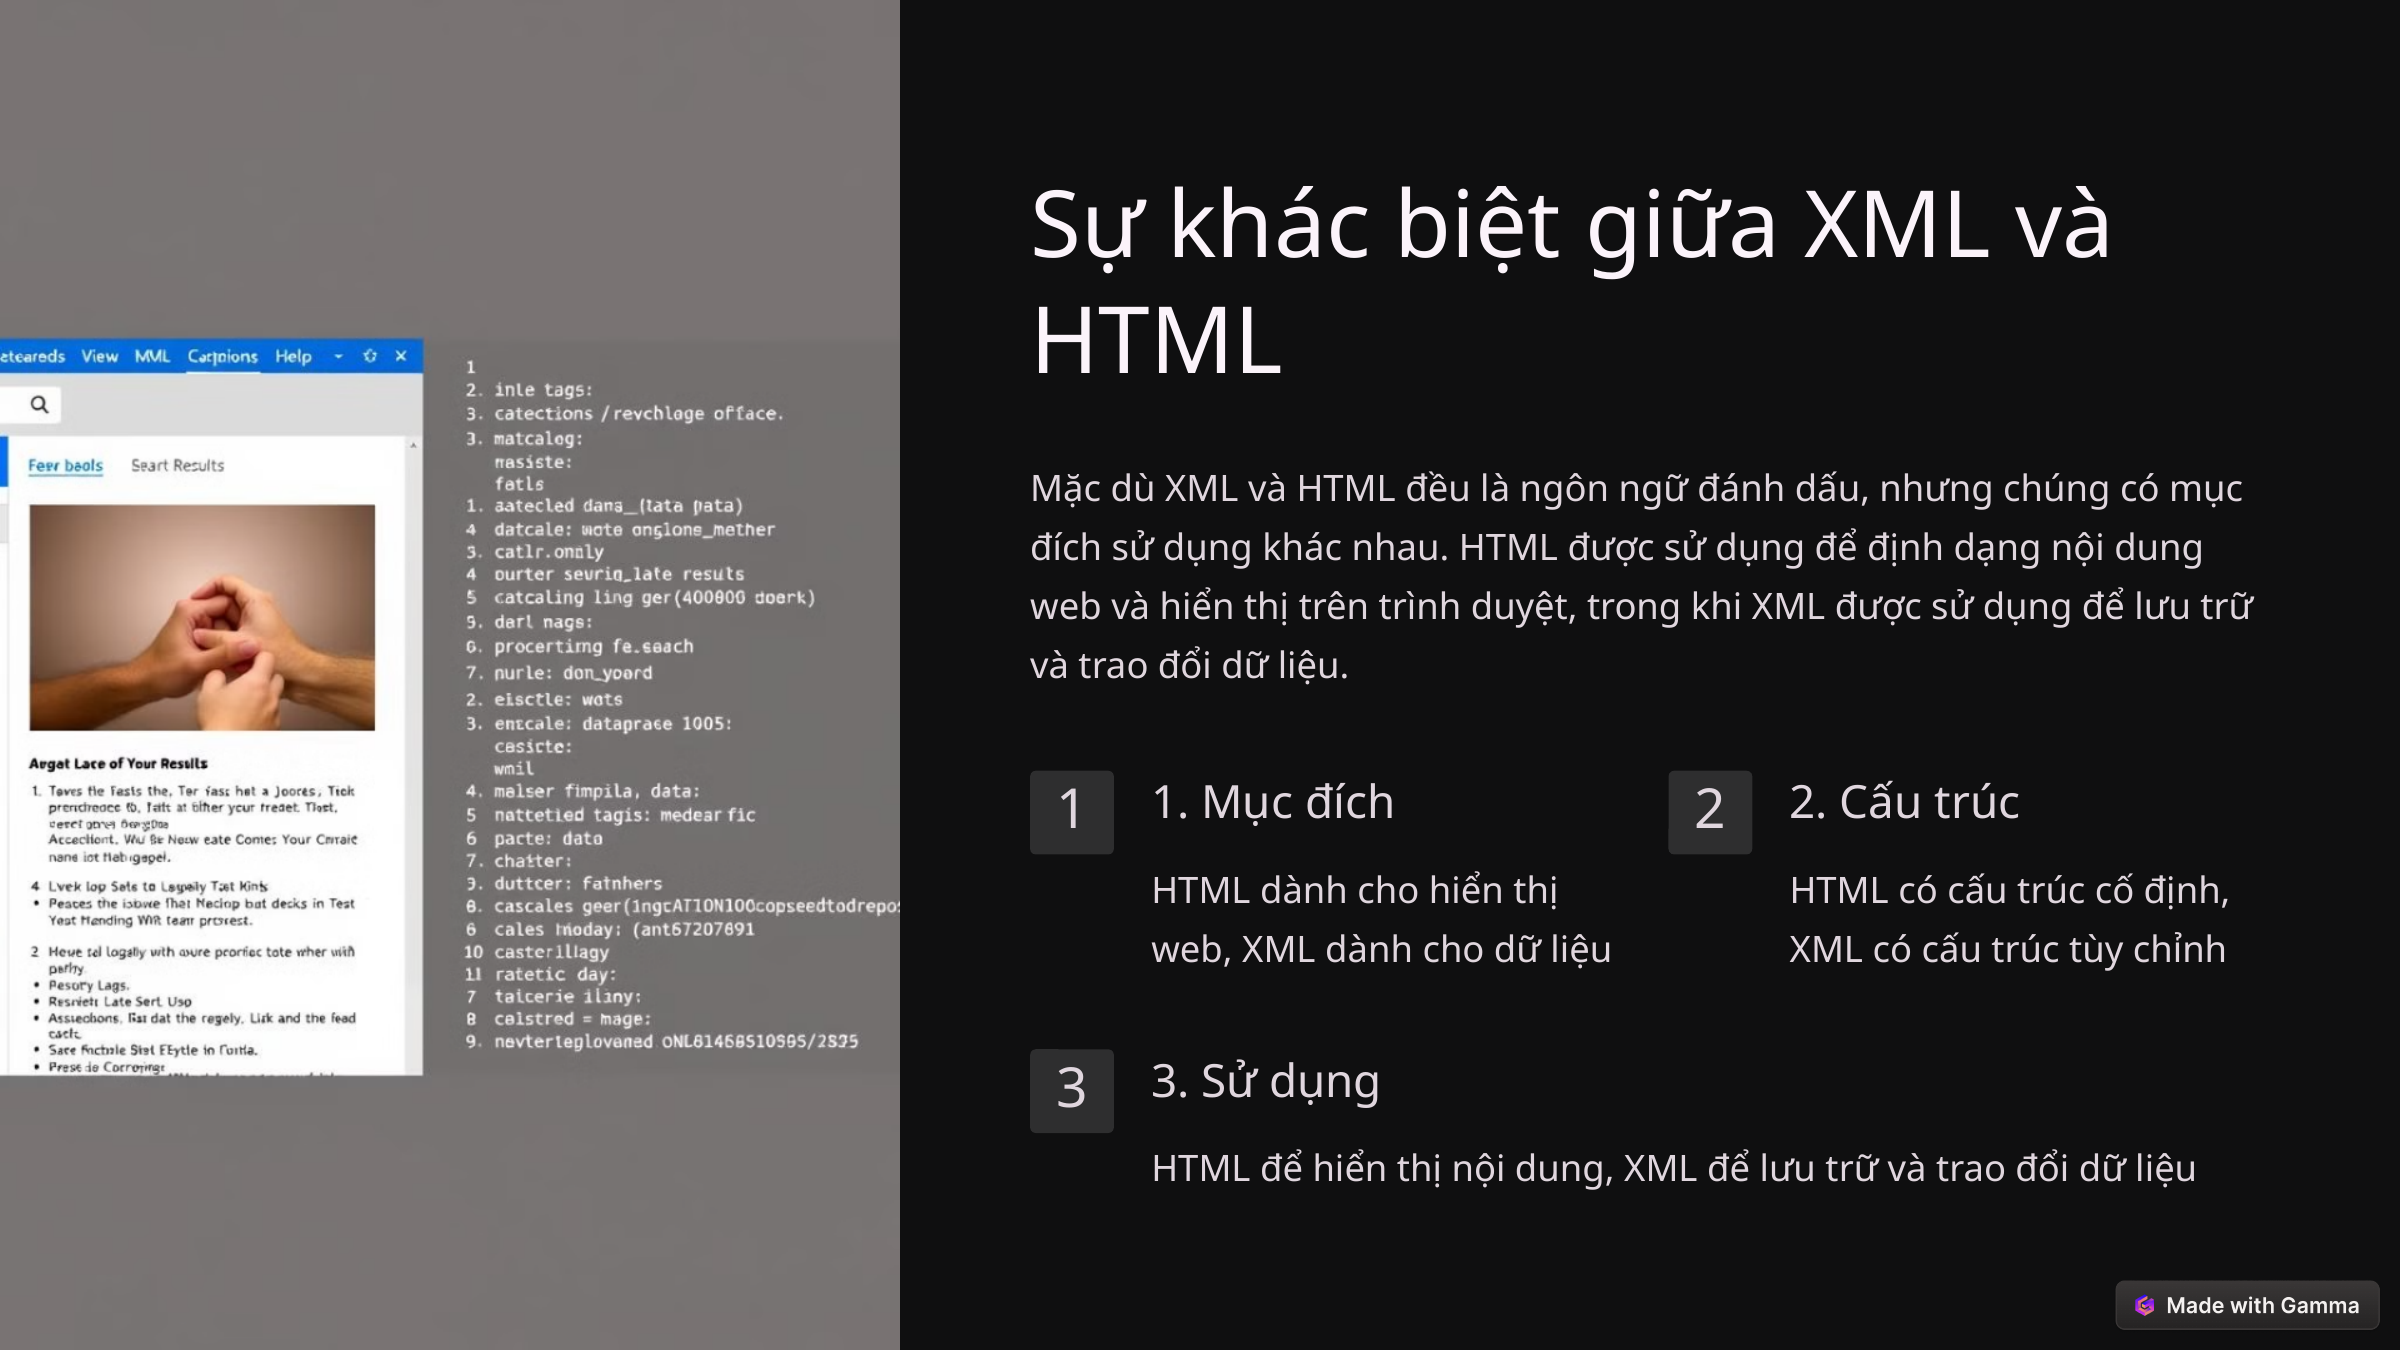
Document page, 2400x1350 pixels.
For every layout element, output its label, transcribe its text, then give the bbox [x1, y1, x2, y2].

text_box 3 [1055, 1063, 1089, 1120]
text_box [1030, 1049, 1114, 1134]
text_box [1668, 770, 1753, 855]
text_box [1030, 770, 1114, 855]
text_box 1 [1055, 784, 1089, 841]
text_box 2 [1693, 784, 1728, 841]
text_box 2. Cấu trúc [1789, 770, 2255, 829]
picture [0, 0, 900, 1350]
text_box Mặc dù XML và HTML đều là ngôn ngữ đánh dấu, nhưng chúng có mục đích sử dụng khác nhau. HTML được sử dụng để định dạng nội dung web và hiển thị trên trình duyệt, trong khi XML được sử dụng để lưu trữ và trao đổi dữ liệu. [1030, 448, 2270, 687]
text_box HTML dành cho hiển thị web, XML dành cho dữ liệu [1151, 851, 1632, 971]
picture [2106, 1271, 2389, 1339]
text_box Sự khác biệt giữa XML và HTML [1030, 160, 2270, 394]
text_box 3. Sử dụng [1151, 1049, 1617, 1108]
text_box 1. Mục đích [1151, 770, 1617, 829]
text_box HTML để hiển thị nội dung, XML để lưu trữ và trao đổi dữ liệu [1151, 1129, 2270, 1190]
text_box HTML có cấu trúc cố định, XML có cấu trúc tùy chỉnh [1789, 851, 2270, 971]
